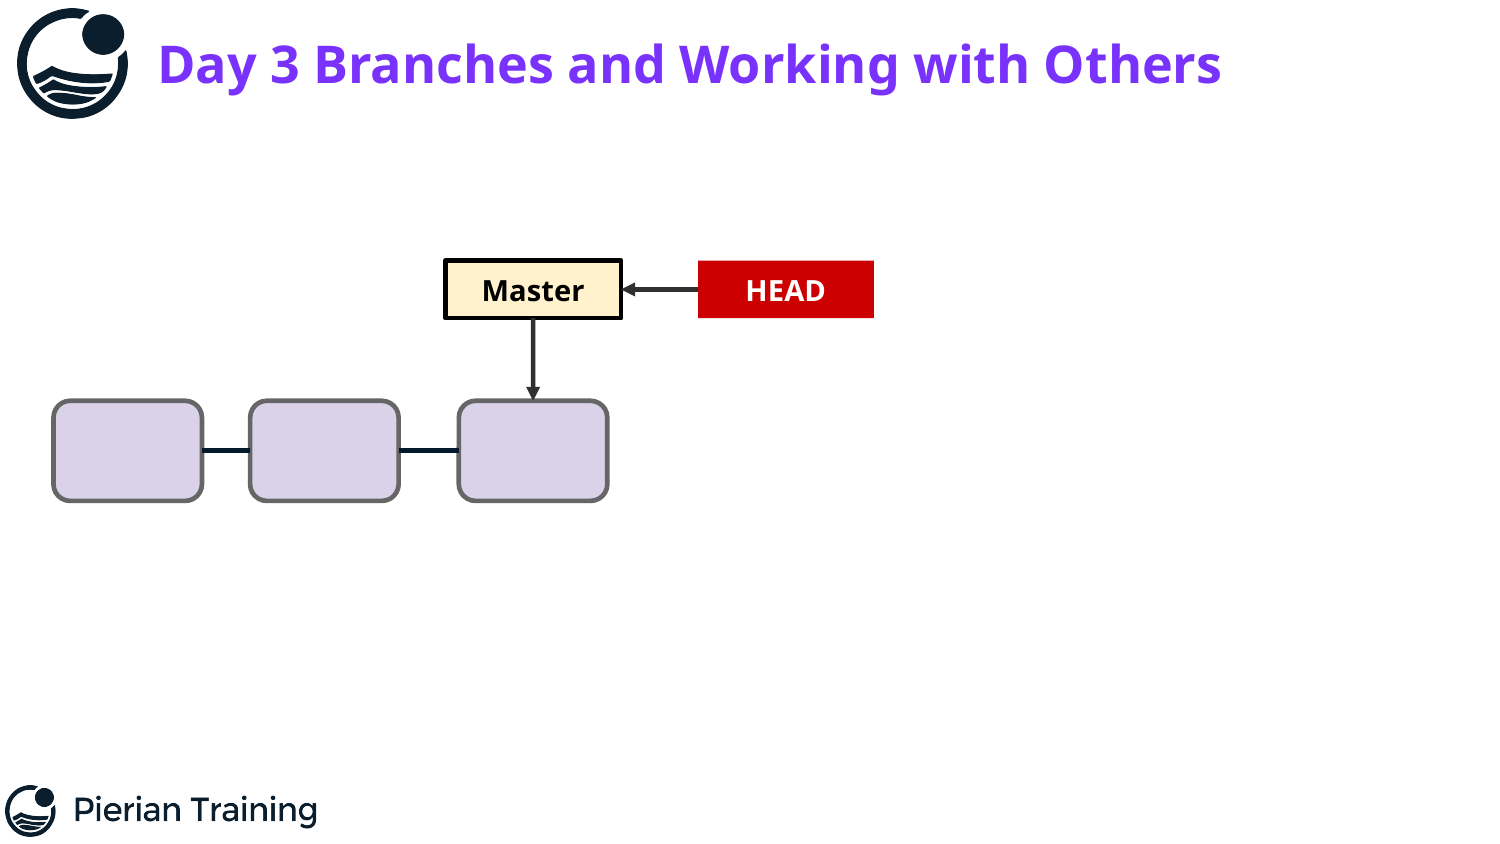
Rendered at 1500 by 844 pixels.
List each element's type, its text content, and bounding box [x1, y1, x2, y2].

picture [4, 785, 318, 837]
text_box [53, 400, 202, 501]
picture [16, 8, 128, 120]
text_box [458, 400, 608, 501]
text_box Day 3 Branches and Working with Others [142, 16, 1403, 110]
text_box Master [445, 260, 622, 319]
text_box HEAD [698, 260, 874, 319]
text_box [250, 400, 399, 501]
